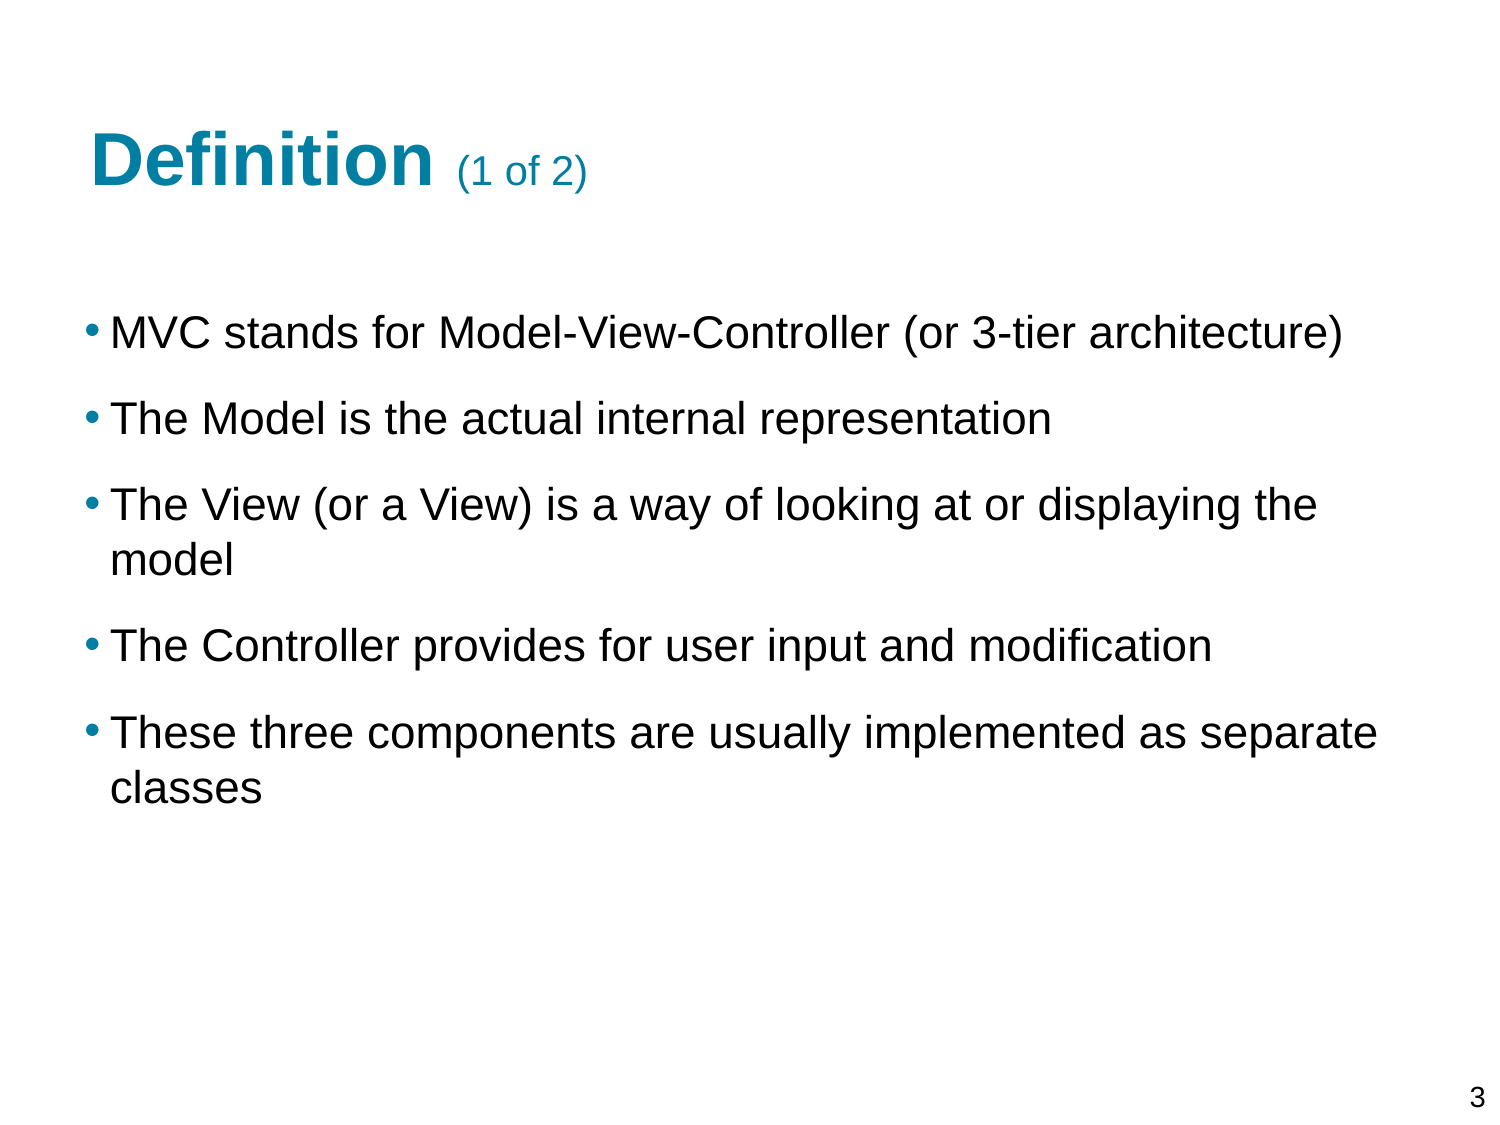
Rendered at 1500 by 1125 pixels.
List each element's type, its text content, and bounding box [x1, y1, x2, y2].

title Definition (1 of 2) [75, 35, 1425, 216]
slide_number 3 [1410, 1081, 1500, 1112]
list MVC stands for Model-View-Controller (or 3-tier architecture) The Model is the actual internal representation The View (or a View) is a way of looking at or displaying the model The Controller provides for user input and modification These three components are usually implemented as separate classes [50, 287, 1430, 1011]
